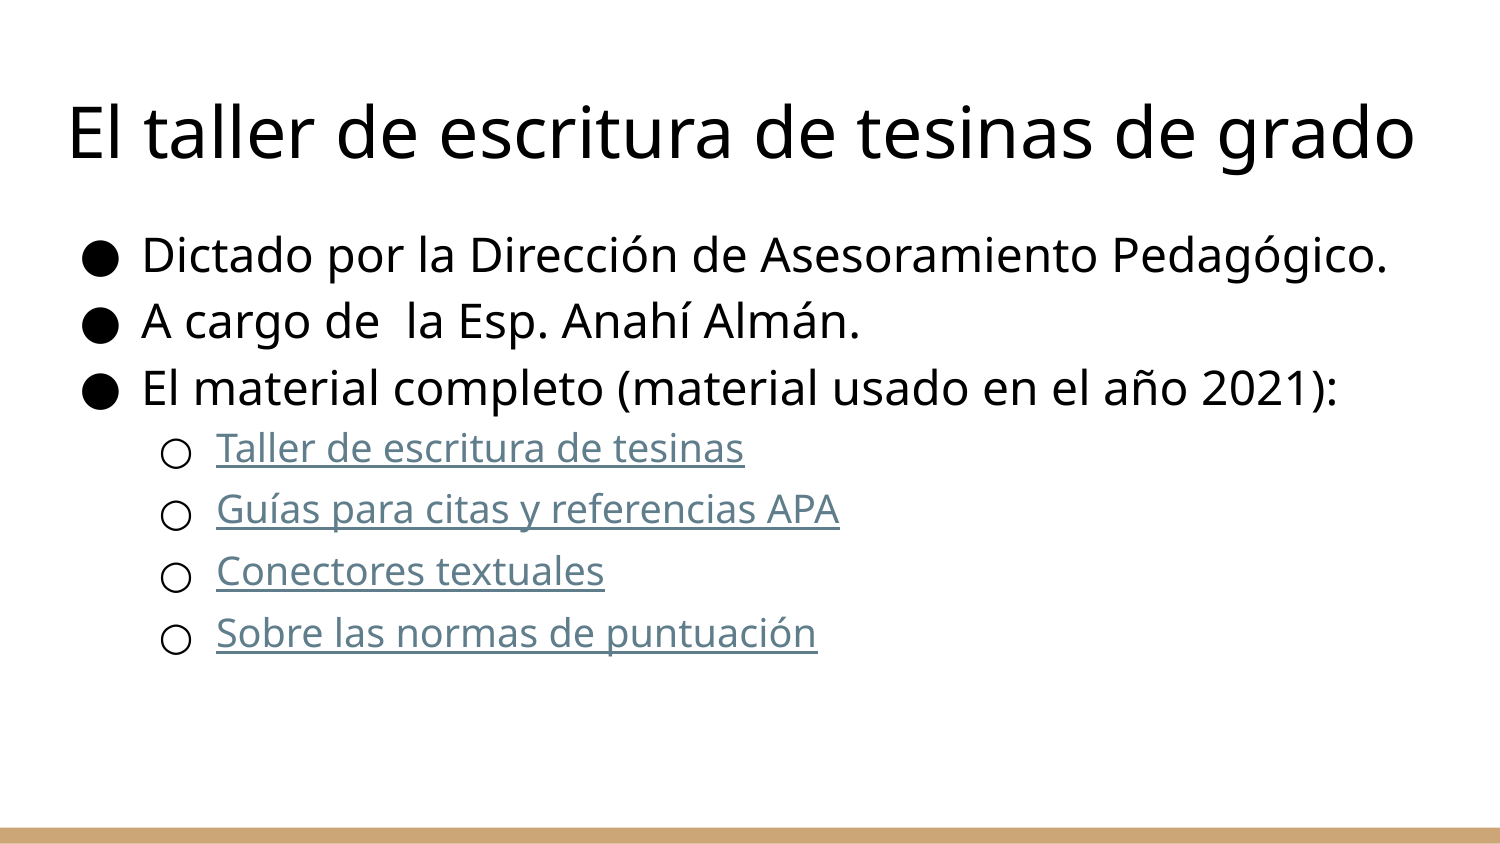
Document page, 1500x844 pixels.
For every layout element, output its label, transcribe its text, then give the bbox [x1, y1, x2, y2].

list Dictado por la Dirección de Asesoramiento Pedagógico. A cargo de la Esp. Anahí Almán. El material completo (material usado en el año 2021): Taller de escritura de tesinas Guías para citas y referencias APA Conectores textuales Sobre las normas de puntuación [51, 200, 1449, 752]
title El taller de escritura de tesinas de grado [51, 51, 1449, 189]
